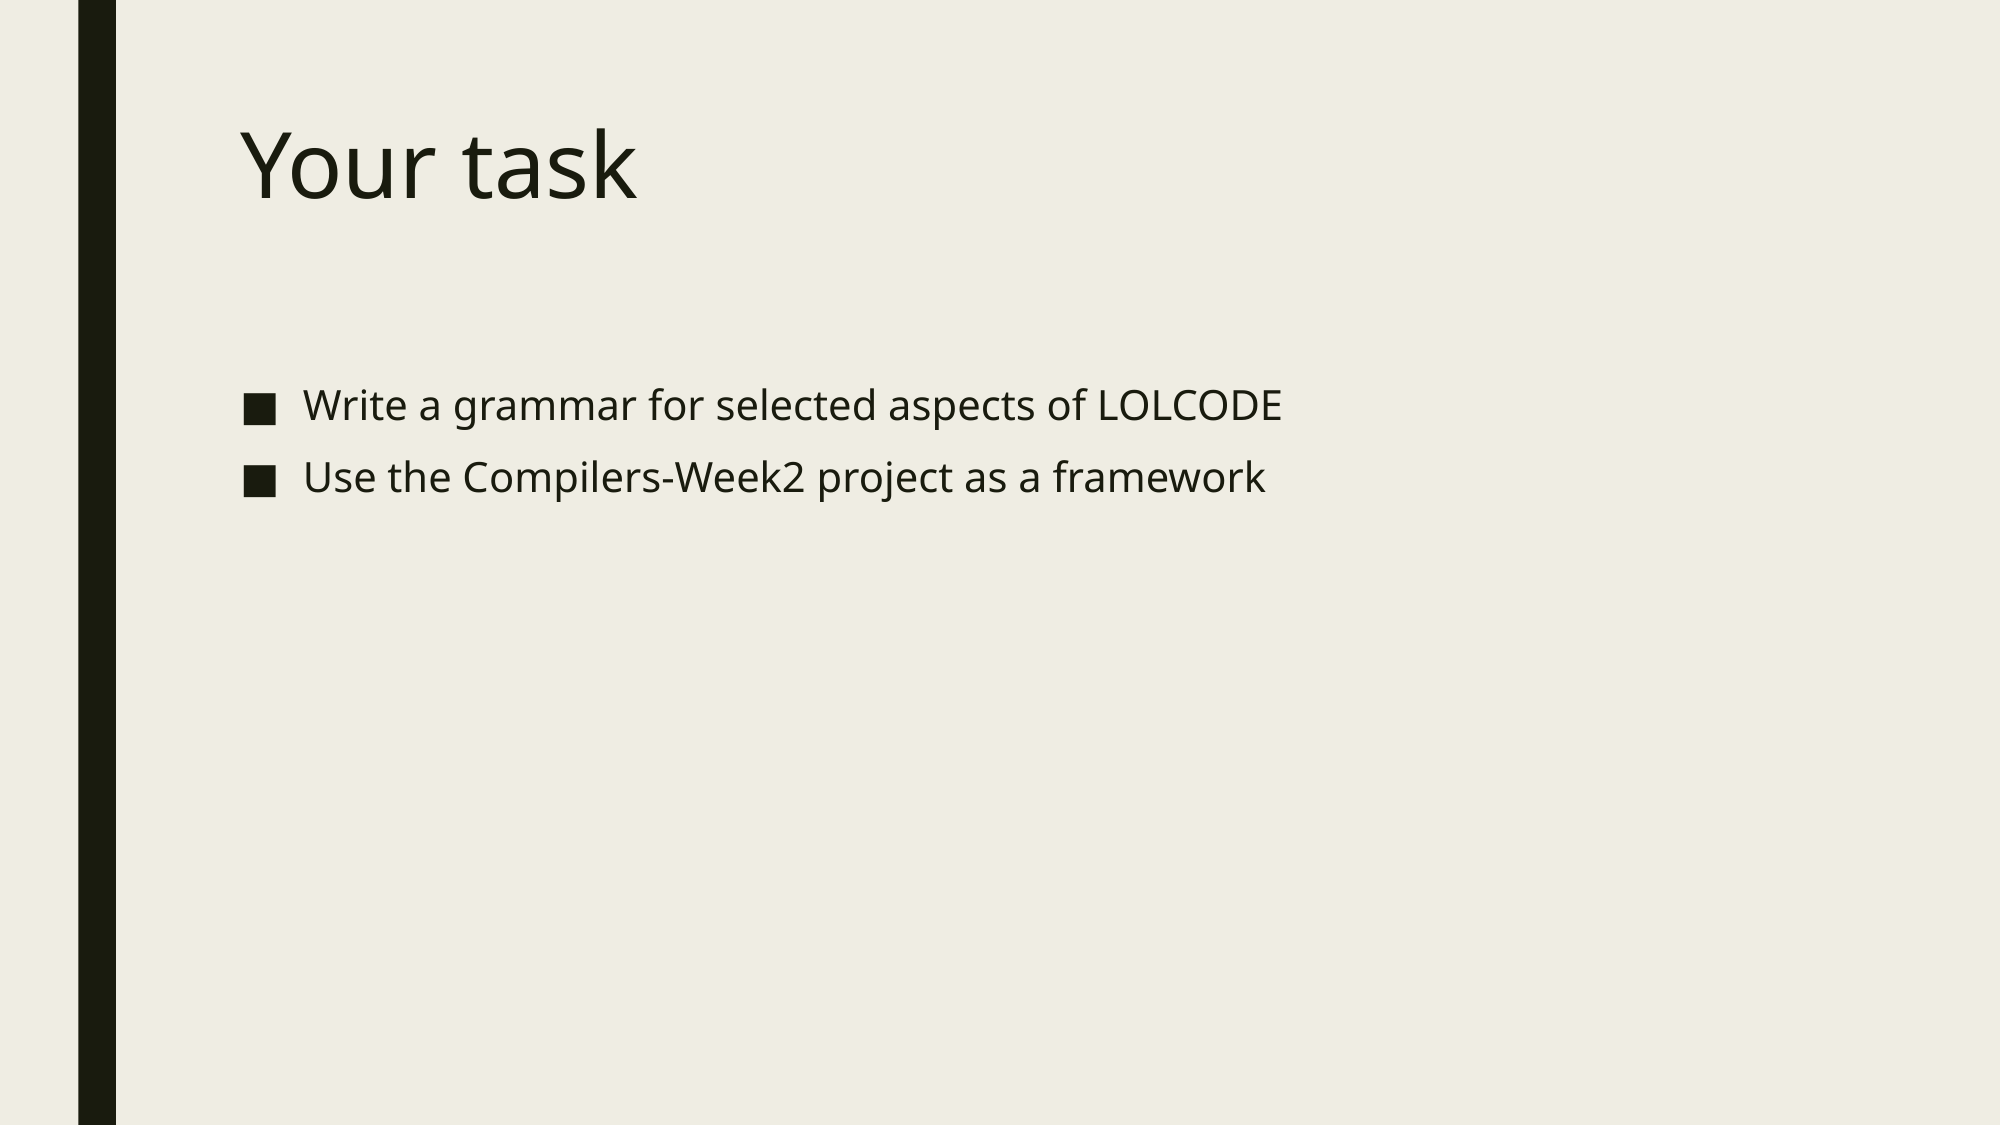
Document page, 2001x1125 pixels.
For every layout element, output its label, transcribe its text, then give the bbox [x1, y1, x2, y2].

list Write a grammar for selected aspects of LOLCODE Use the Compilers-Week2 project as a framework [225, 375, 1800, 963]
title Your task [225, 112, 1800, 357]
